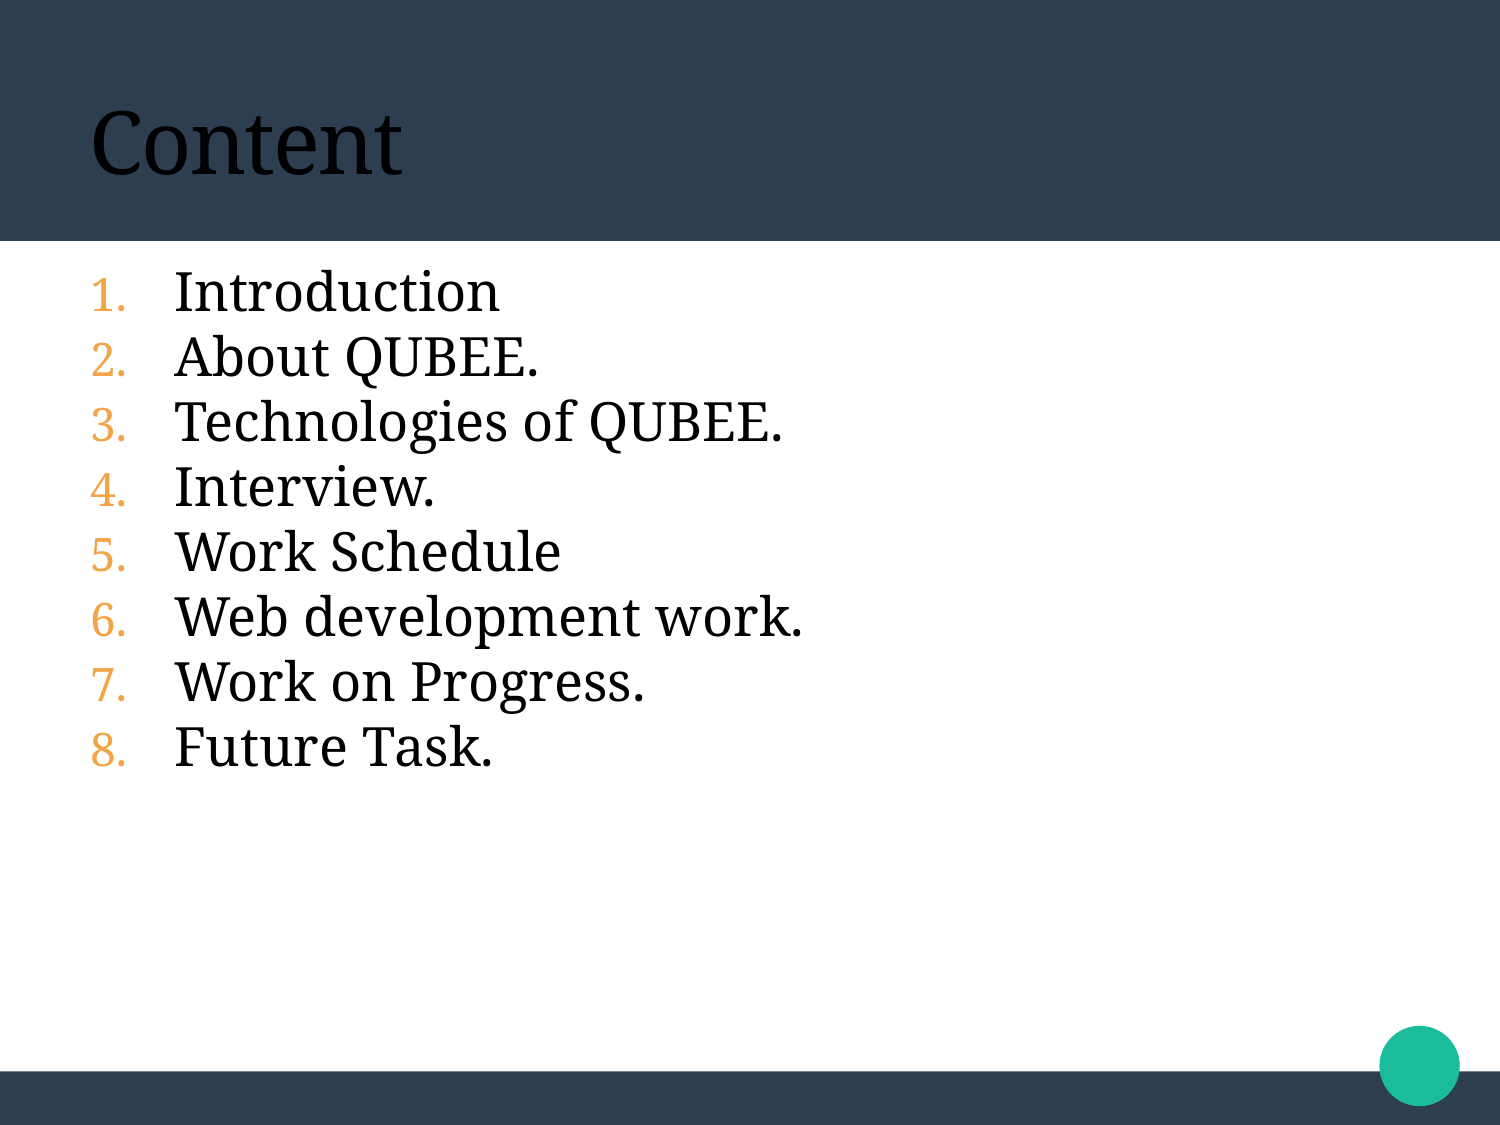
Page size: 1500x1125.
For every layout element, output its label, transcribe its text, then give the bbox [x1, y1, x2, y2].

text_box Introduction About QUBEE. Technologies of QUBEE. Interview. Work Schedule Web development work. Work on Progress. Future Task. [75, 249, 1425, 1000]
text_box Content [75, 50, 1425, 200]
